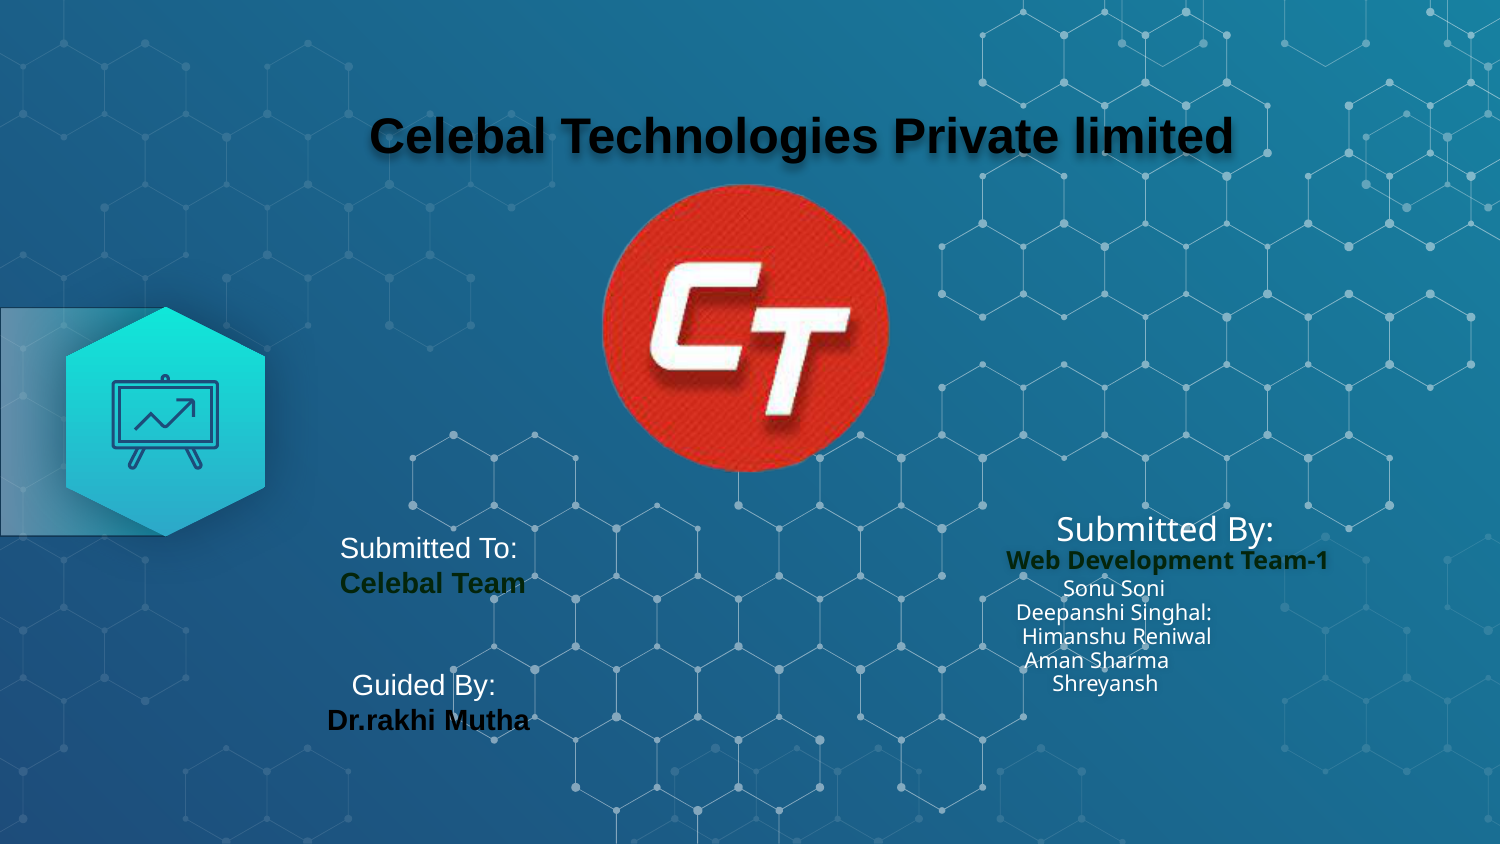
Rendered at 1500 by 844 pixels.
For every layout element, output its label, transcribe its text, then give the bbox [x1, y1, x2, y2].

text_box Submitted To: Celebal Team [324, 521, 600, 607]
text_box Celebal Technologies Private limited [224, 0, 1363, 415]
title Submitted By: Web Development Team-1 Sonu Soni Deepanshi Singhal: Himanshu Reniwal Aman Sharma Shreyansh [800, 509, 1400, 760]
picture [599, 171, 913, 485]
text_box Guided By: Dr.rakhi Mutha [287, 659, 563, 744]
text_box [112, 375, 218, 469]
